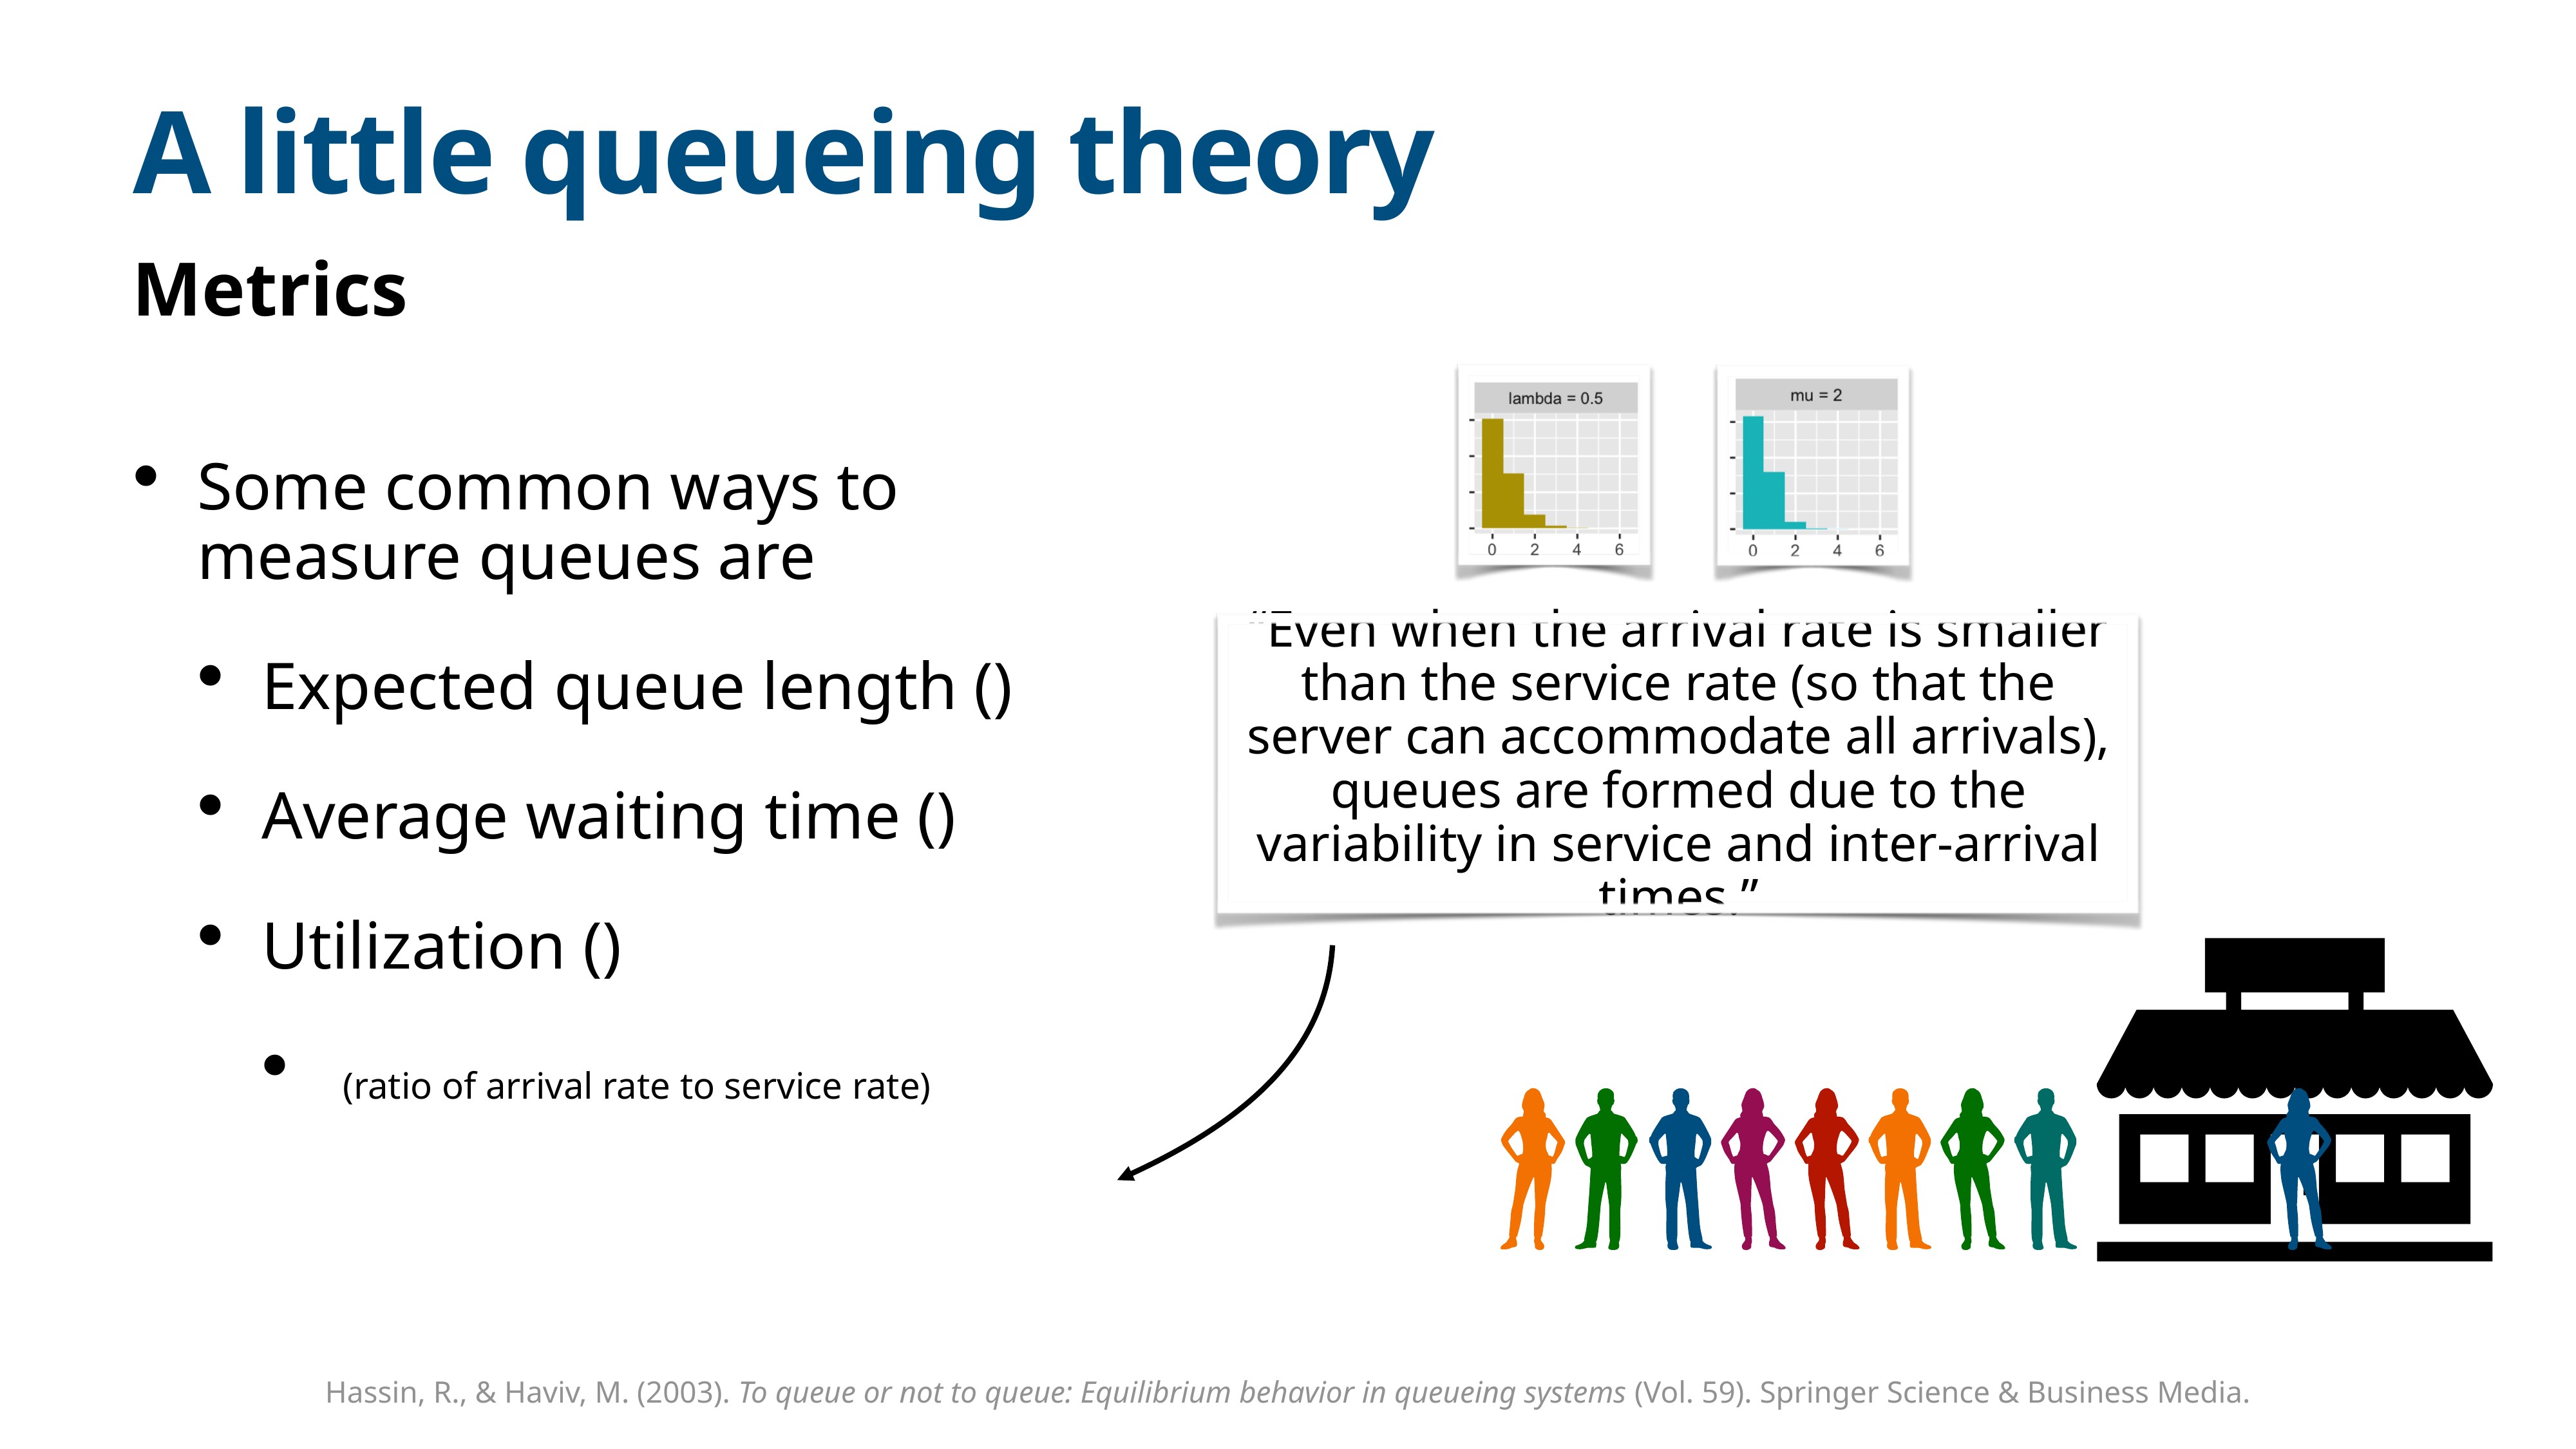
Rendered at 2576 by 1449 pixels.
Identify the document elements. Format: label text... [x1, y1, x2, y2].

text_box [2014, 1088, 2078, 1250]
text_box [1721, 1088, 1786, 1251]
text_box [2267, 1088, 2332, 1251]
text_box [2119, 1114, 2286, 1224]
text_box [2096, 938, 2494, 1099]
text_box [1575, 1088, 1638, 1250]
text_box [1794, 1088, 1860, 1251]
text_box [1213, 612, 2145, 933]
text_box [2309, 1114, 2471, 1224]
text_box [1868, 1088, 1931, 1250]
text_box [1940, 1088, 2005, 1251]
text_box [1649, 1088, 1712, 1250]
title A little queueing theory [127, 100, 2449, 252]
text_box [1500, 1088, 1566, 1251]
text_box [1117, 945, 1333, 1181]
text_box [1454, 363, 1657, 586]
list Some common ways to measure queues are Expected queue length () Average waiting time () Utilization () (ratio of arrival rate to service rate) [127, 448, 1117, 1343]
text_box [2097, 1242, 2493, 1262]
text_box Metrics [127, 252, 2449, 336]
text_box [1712, 365, 1916, 585]
text_box Hassin, R., & Haviv, M. (2003). To queue or not to queue: Equilibrium behavior in queueing systems (Vol. 59). Springer Science & Business Media. [92, 1368, 2484, 1415]
